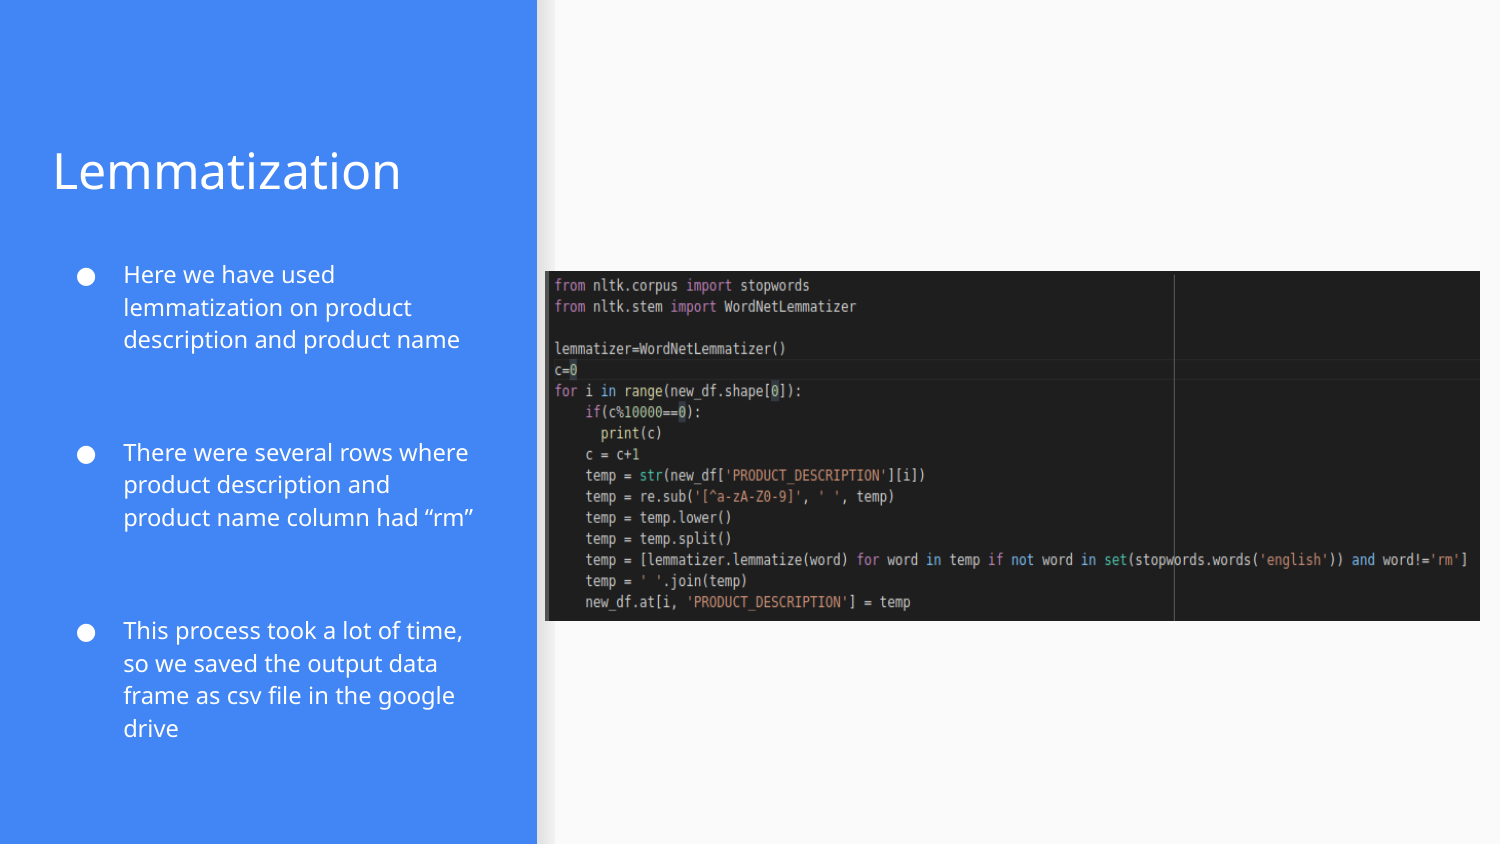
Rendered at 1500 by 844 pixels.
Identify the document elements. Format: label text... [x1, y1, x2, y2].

list Here we have used lemmatization on product description and product name There were several rows where product description and product name column had “rm” This process took a lot of time, so we saved the output data frame as csv file in the google drive [37, 240, 498, 760]
picture [545, 270, 1480, 621]
title Lemmatization [37, 58, 498, 216]
